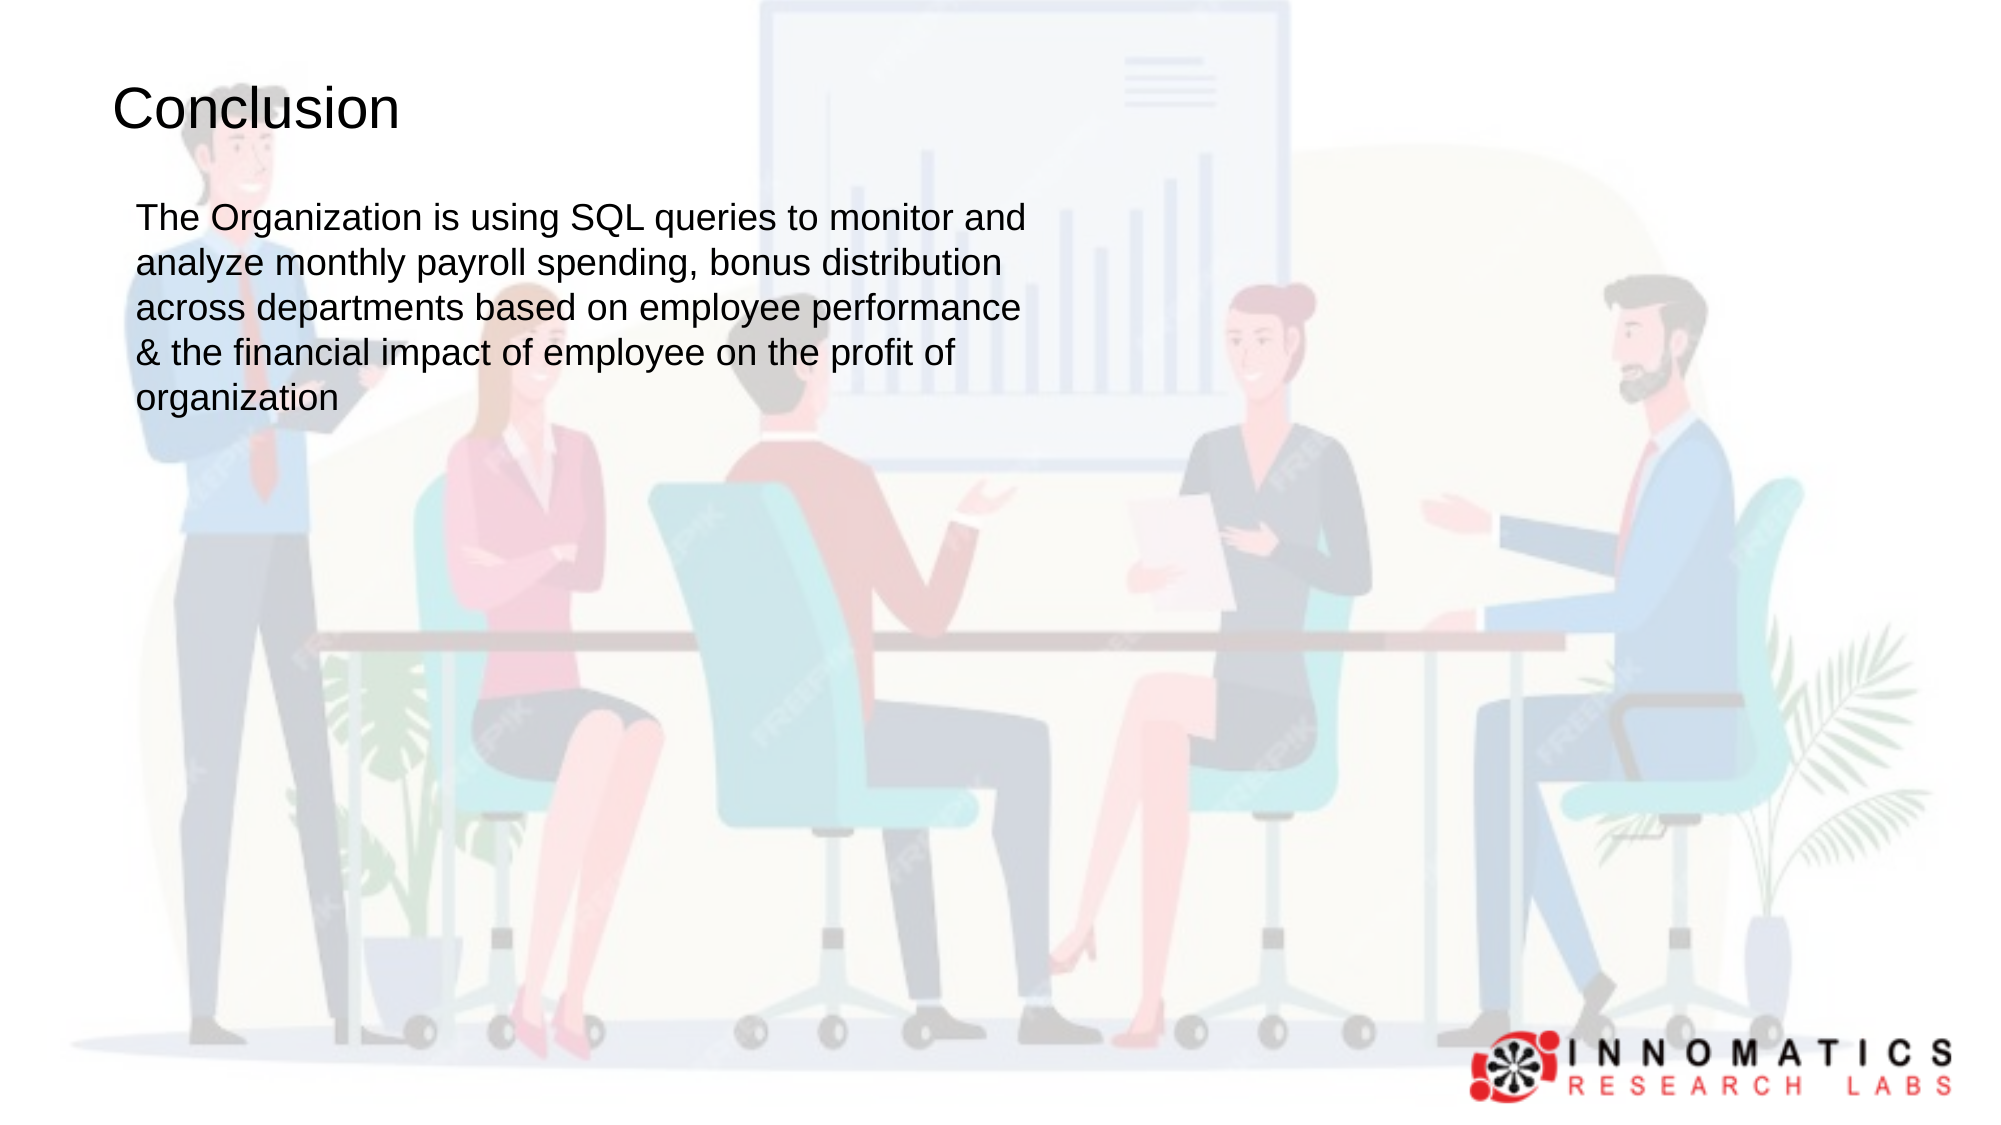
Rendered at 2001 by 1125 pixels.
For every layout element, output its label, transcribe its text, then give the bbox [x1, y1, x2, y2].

text_box The Organization is using SQL queries to monitor and analyze monthly payroll spending, bonus distribution across departments based on employee performance & the financial impact of employee on the profit of organization [120, 185, 1044, 425]
picture [1445, 1014, 1975, 1125]
text_box Conclusion [97, 62, 1118, 148]
